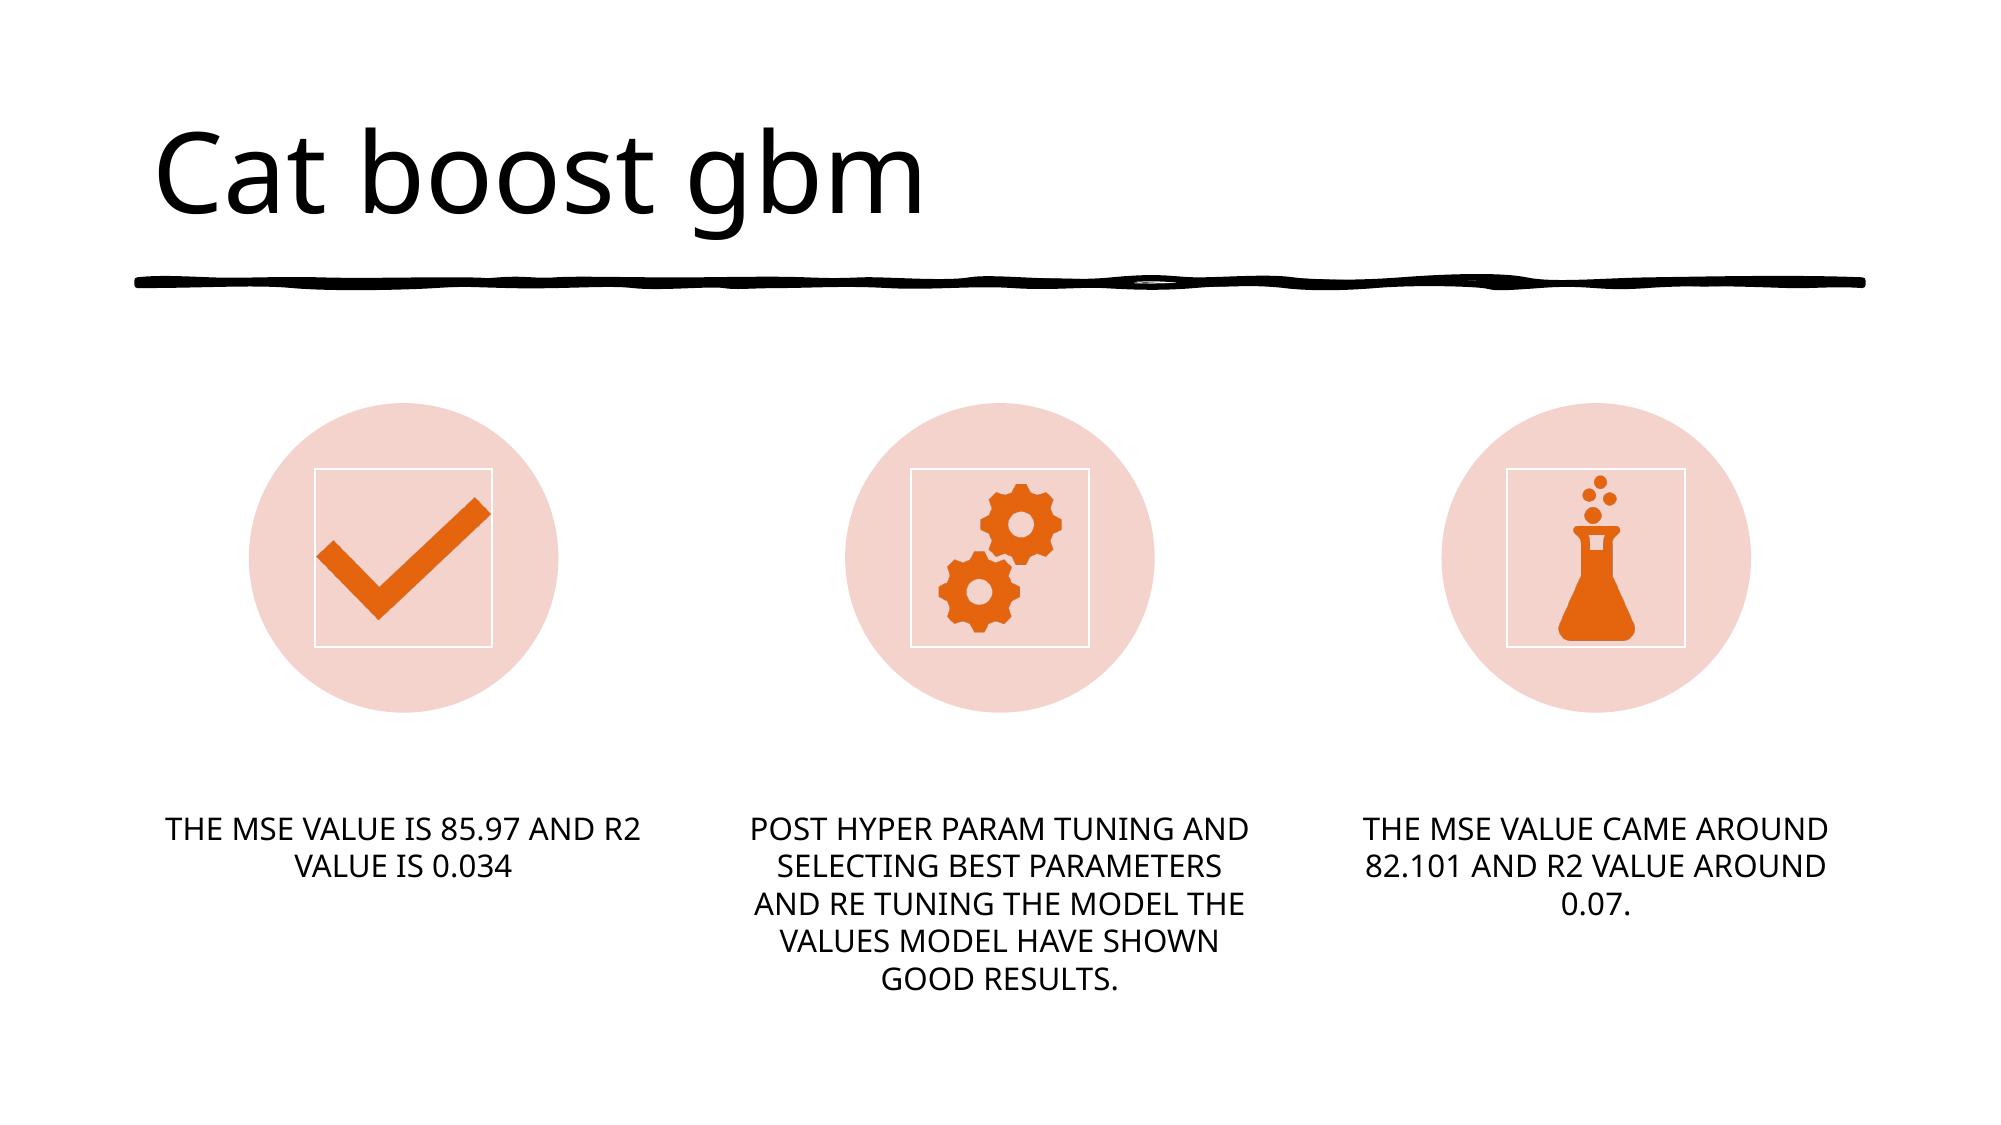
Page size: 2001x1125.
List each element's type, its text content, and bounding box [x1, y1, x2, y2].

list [137, 316, 1863, 1014]
title Cat boost gbm [137, 59, 1863, 278]
